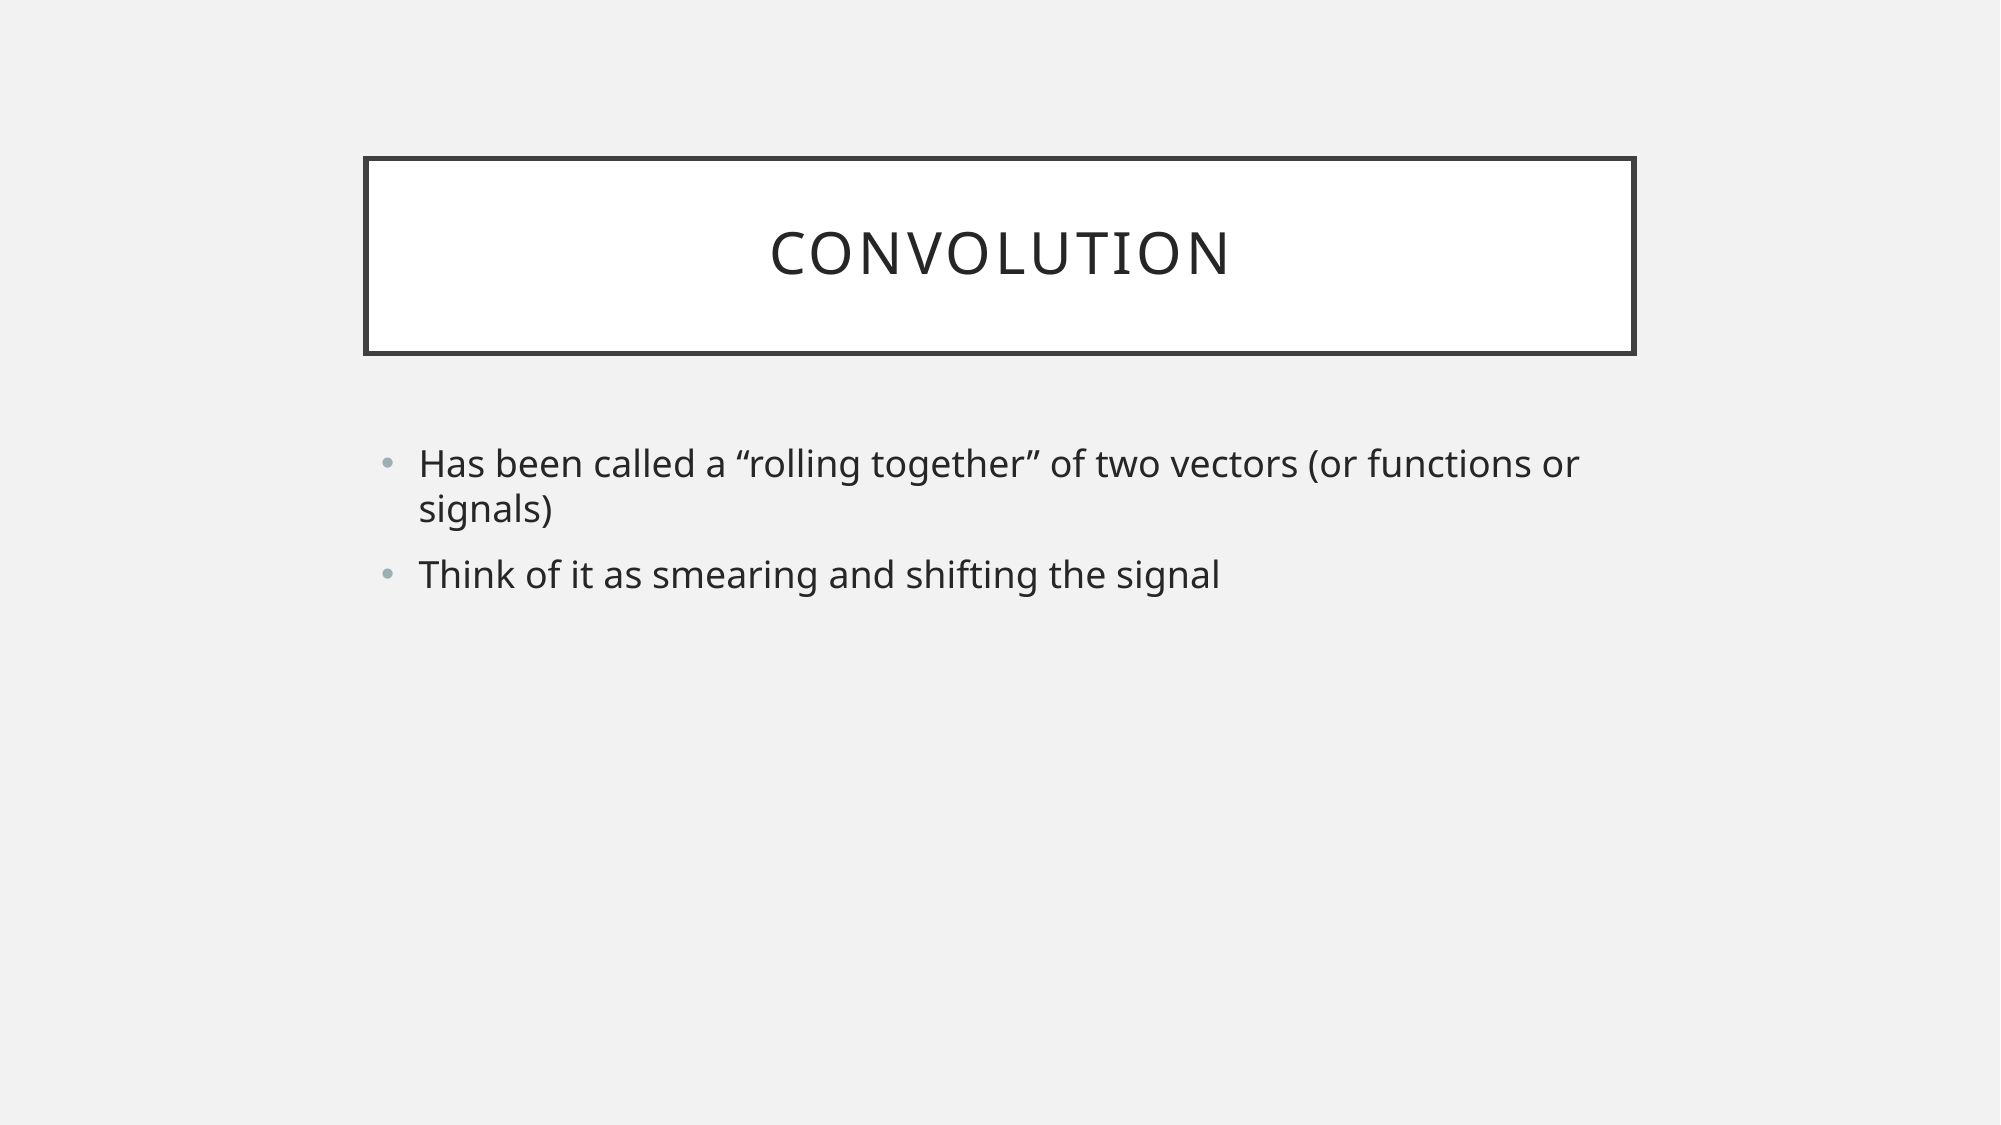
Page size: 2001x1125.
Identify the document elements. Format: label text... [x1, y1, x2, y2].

list Has been called a “rolling together” of two vectors (or functions or signals) Think of it as smearing and shifting the signal [366, 432, 1634, 942]
title Convolution [363, 156, 1637, 356]
